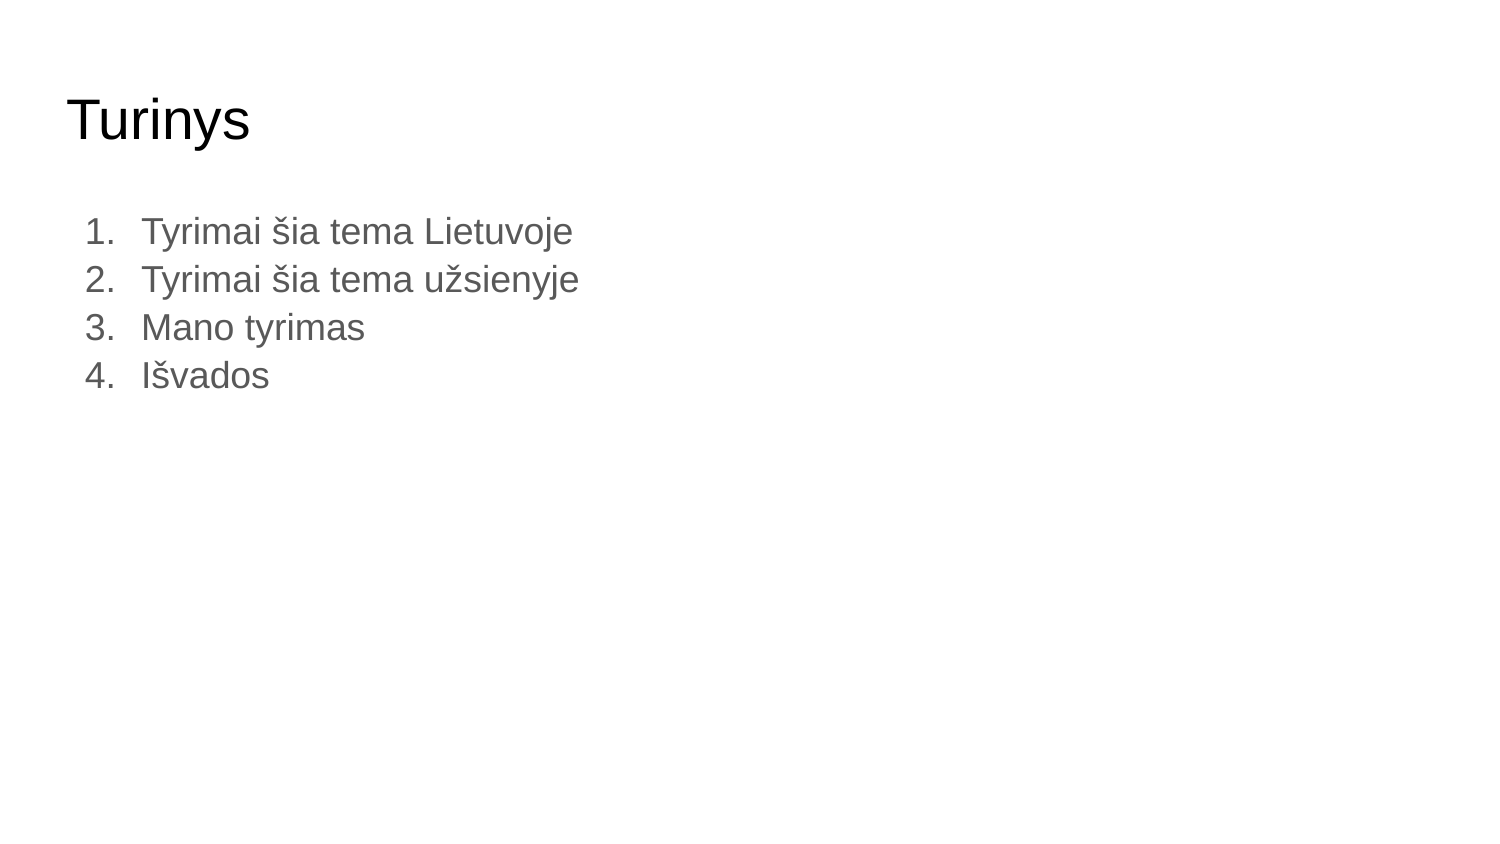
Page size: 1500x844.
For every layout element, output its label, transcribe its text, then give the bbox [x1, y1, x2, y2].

list Tyrimai šia tema Lietuvoje Tyrimai šia tema užsienyje Mano tyrimas Išvados [51, 189, 1449, 750]
title Turinys [51, 72, 1449, 167]
